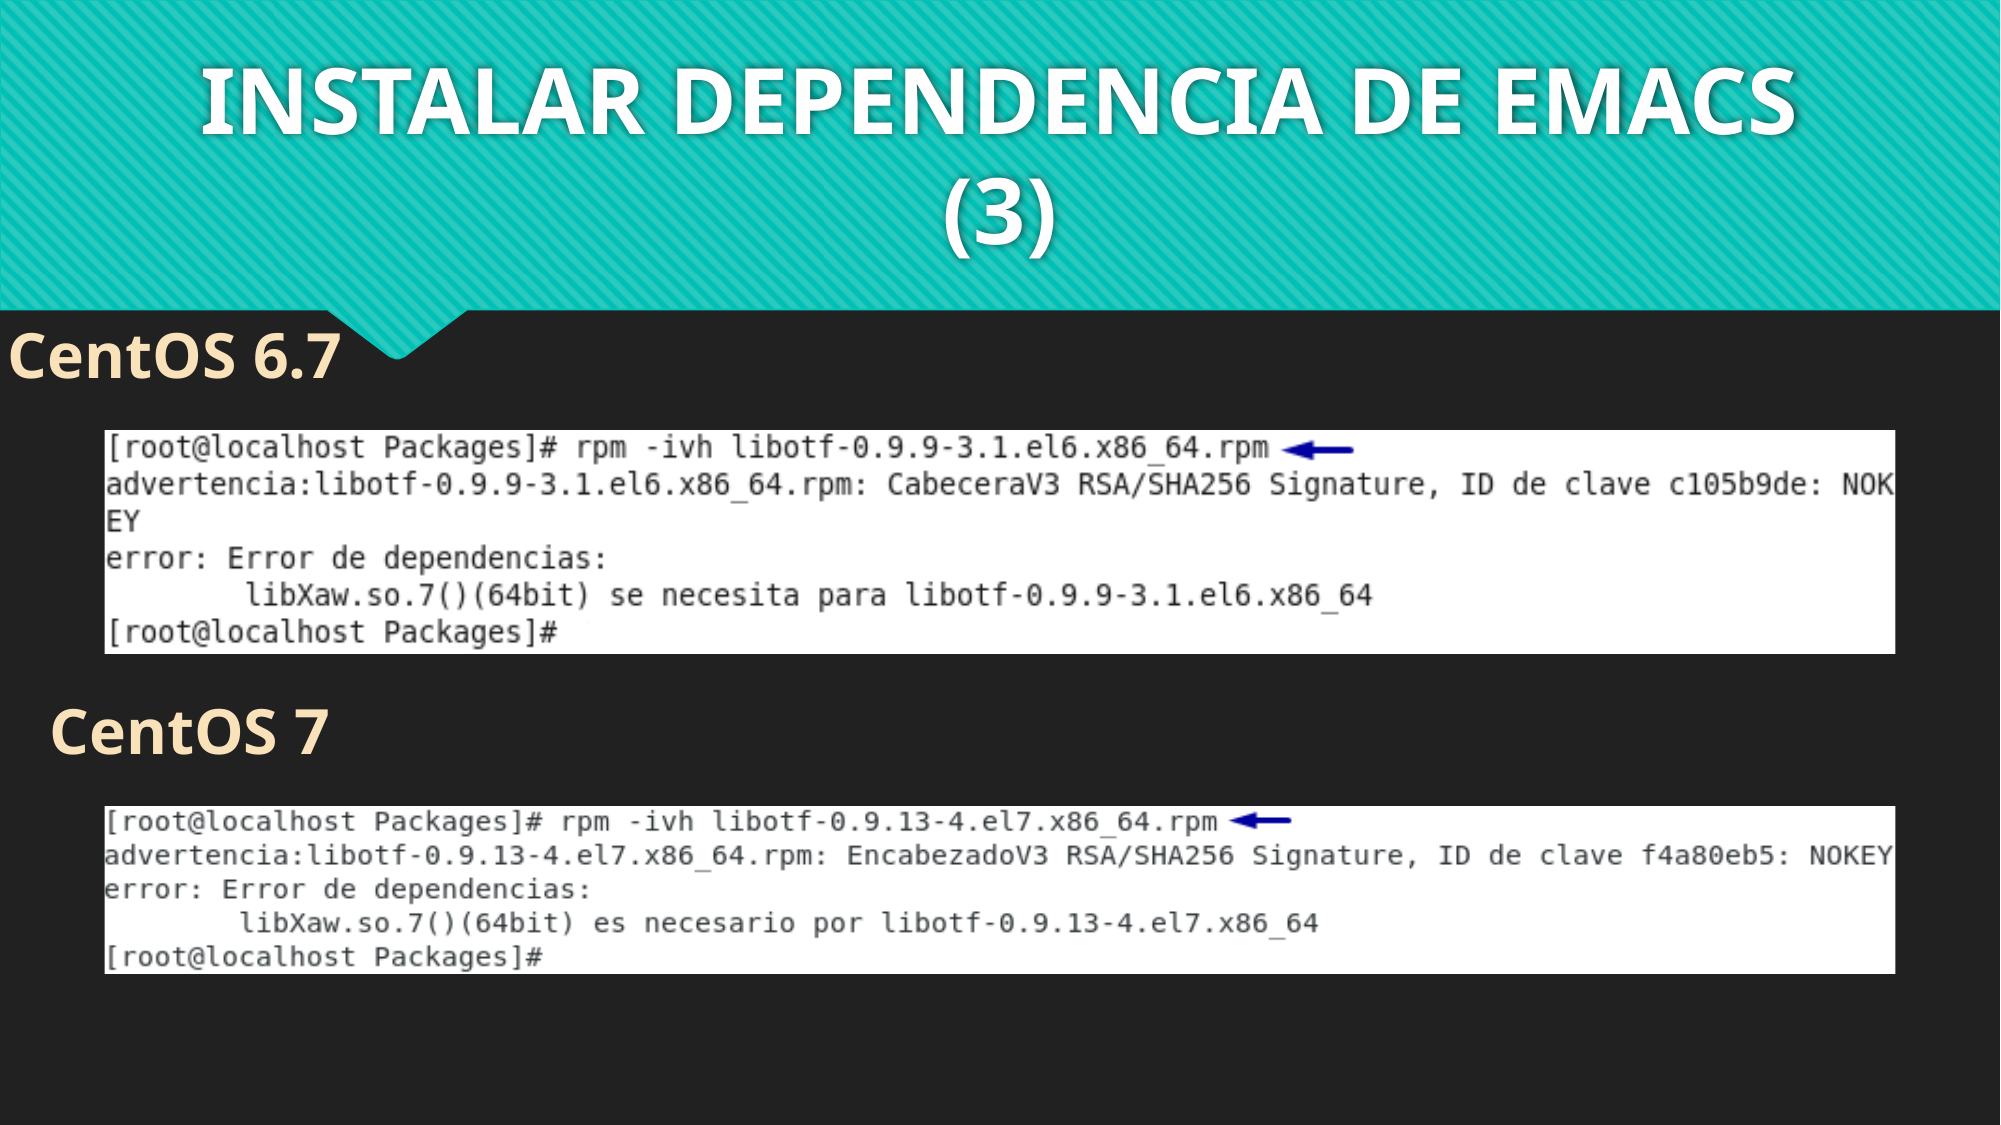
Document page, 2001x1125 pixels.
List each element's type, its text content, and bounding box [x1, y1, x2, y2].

picture [104, 429, 1896, 654]
picture [104, 806, 1896, 975]
text_box CentOS 6.7 [0, 308, 388, 398]
title INSTALAR DEPENDENCIA DE EMACS (3) [132, 73, 1868, 233]
text_box CentOS 7 [0, 684, 388, 775]
